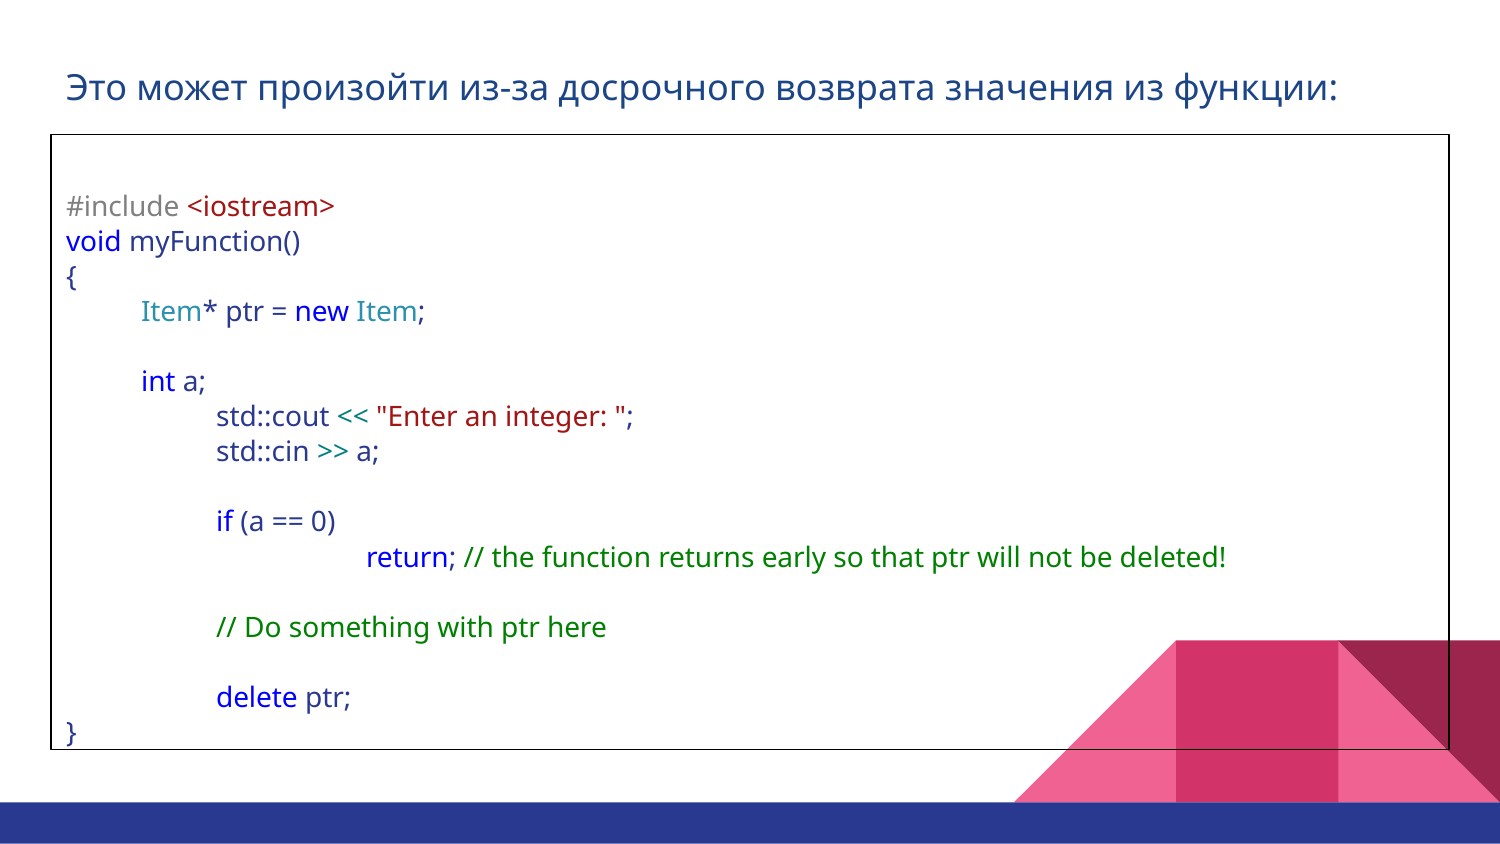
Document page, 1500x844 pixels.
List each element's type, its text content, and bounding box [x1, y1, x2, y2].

list #include <iostream> void myFunction() { Item* ptr = new Item; int a; std::cout << "Enter an integer: "; std::cin >> a; if (a == 0) return; // the function returns early so that ptr will not be deleted! // Do something with ptr here delete ptr; } [51, 134, 1449, 750]
title Это может произойти из-за досрочного возврата значения из функции: [51, 43, 1449, 124]
